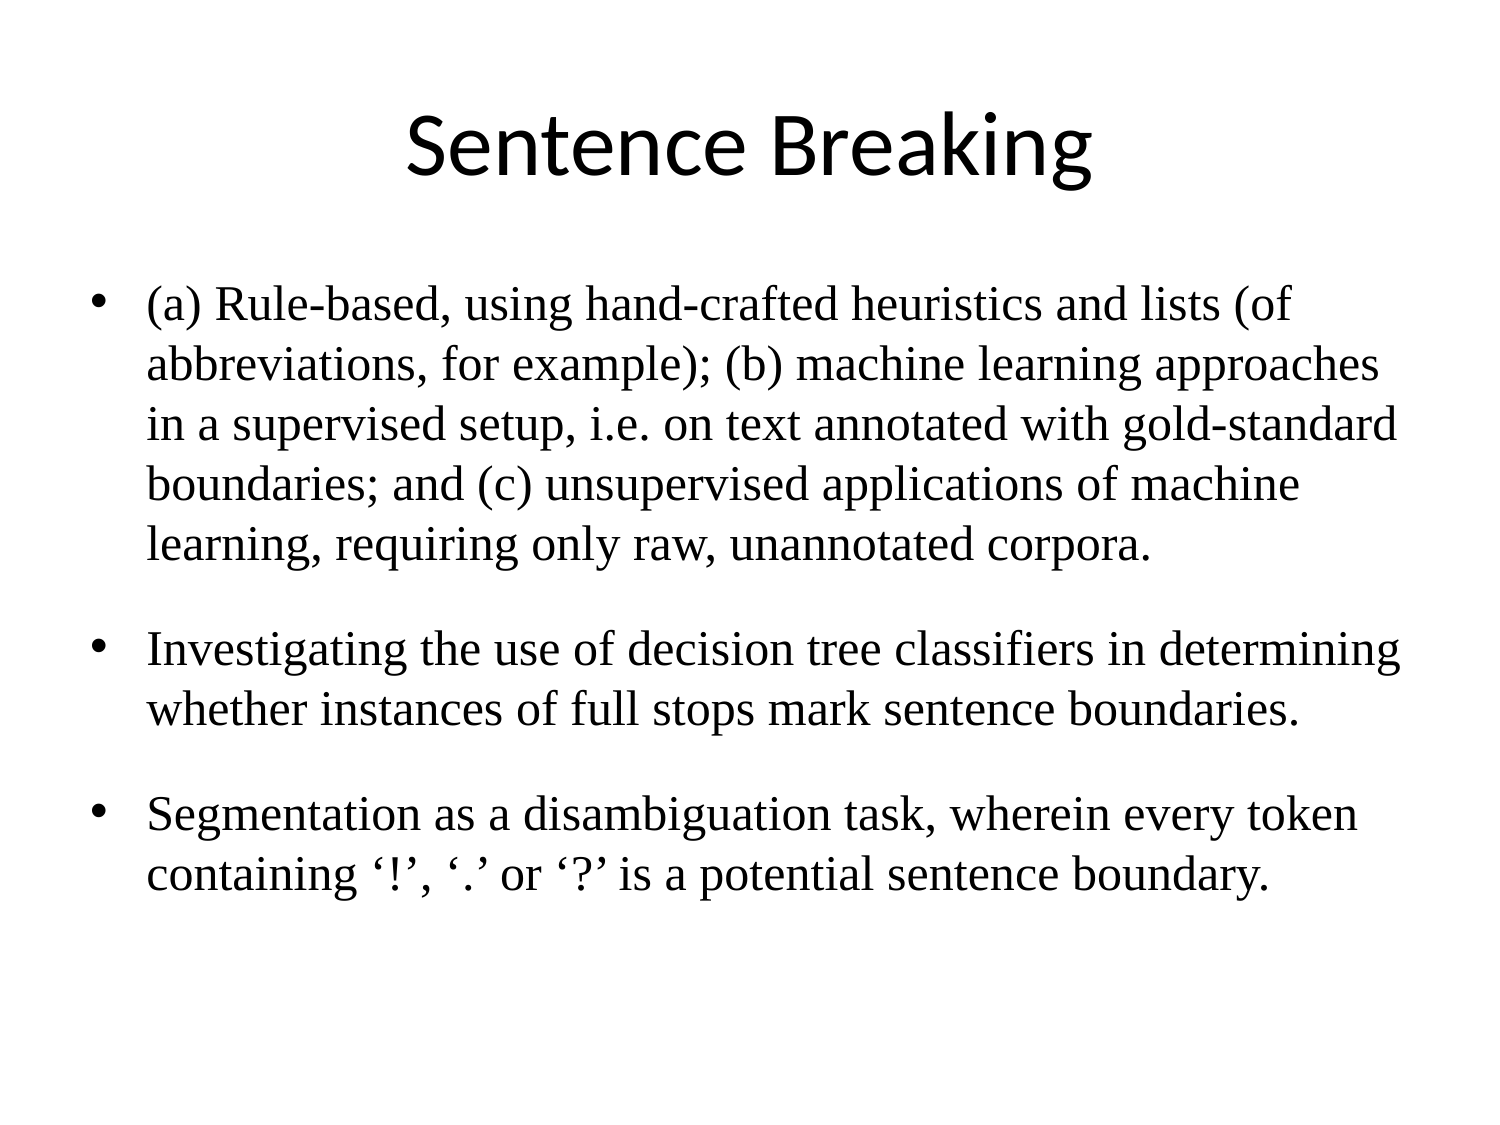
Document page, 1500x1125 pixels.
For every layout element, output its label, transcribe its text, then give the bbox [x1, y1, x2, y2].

list (a) Rule-based, using hand-crafted heuristics and lists (of abbreviations, for example); (b) machine learning approaches in a supervised setup, i.e. on text annotated with gold-standard boundaries; and (c) unsupervised applications of machine learning, requiring only raw, unannotated corpora. Investigating the use of decision tree classifiers in determining whether instances of full stops mark sentence boundaries. Segmentation as a disambiguation task, wherein every token containing ‘!’, ‘.’ or ‘?’ is a potential sentence boundary. [75, 262, 1425, 1005]
title Sentence Breaking [75, 45, 1425, 233]
